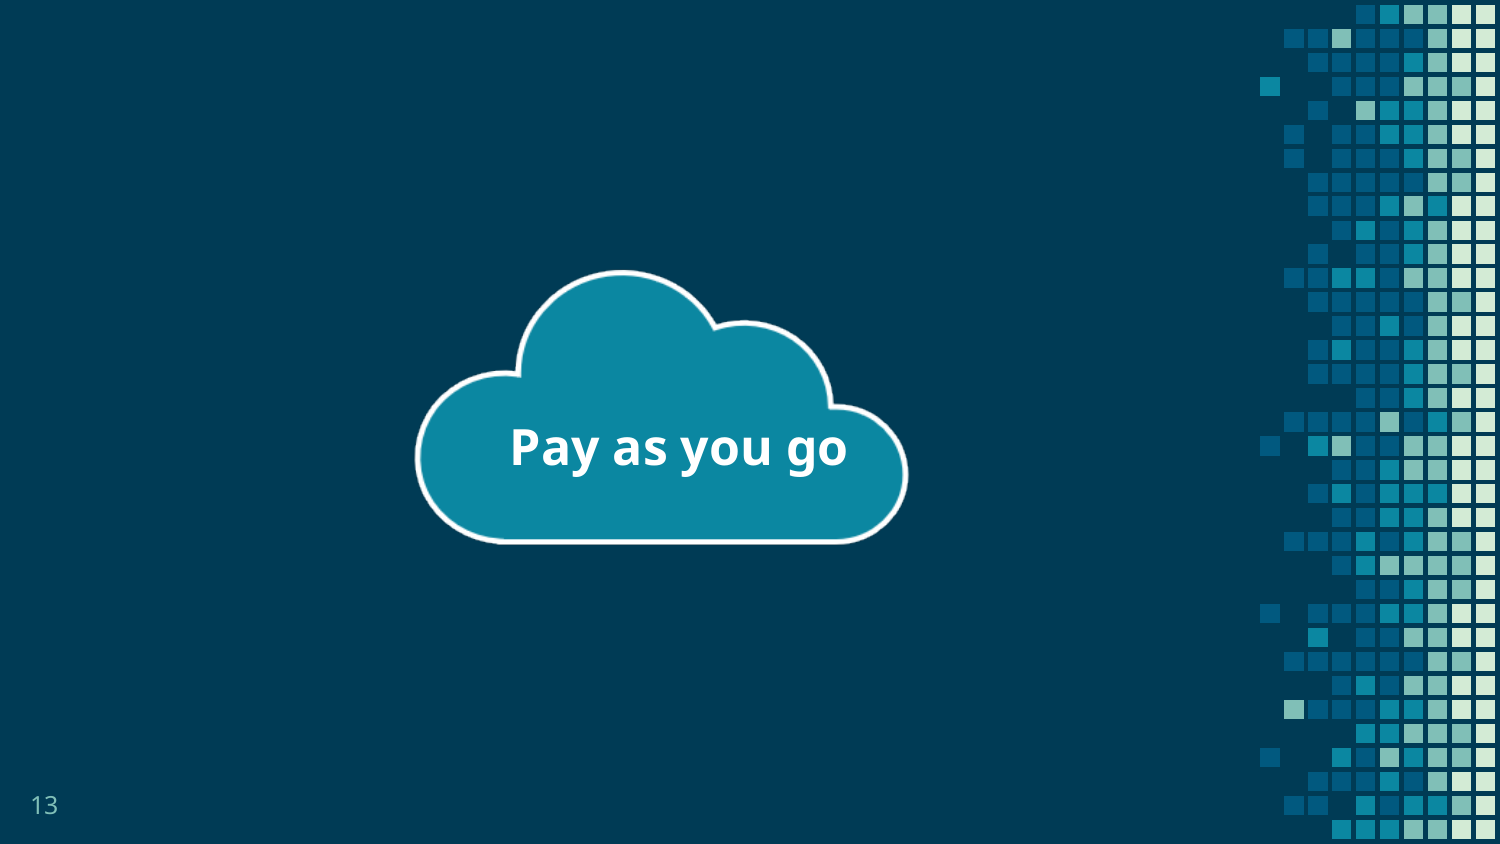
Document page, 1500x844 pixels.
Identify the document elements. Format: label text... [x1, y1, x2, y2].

slide_number 13 [15, 774, 105, 839]
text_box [383, 138, 993, 677]
